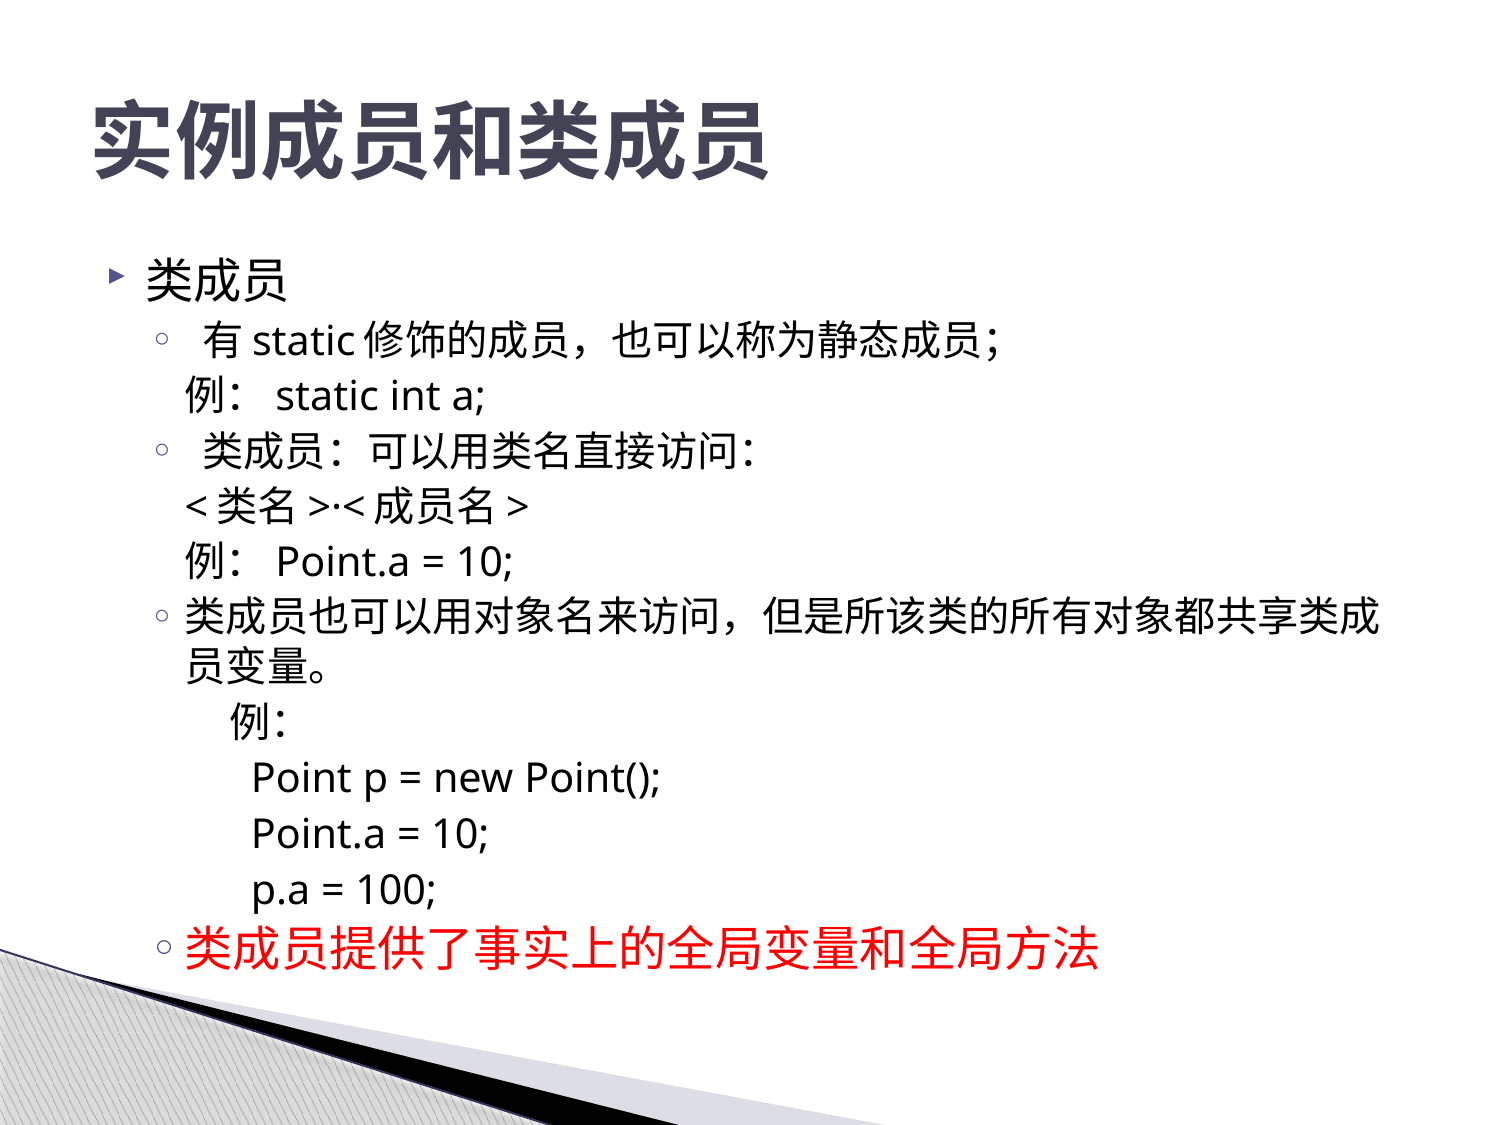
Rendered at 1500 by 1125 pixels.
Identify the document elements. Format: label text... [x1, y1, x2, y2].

title 实例成员和类成员 [75, 45, 1425, 233]
list 类成员 有static修饰的成员，也可以称为静态成员； 例：static int a; 类成员：可以用类名直接访问： <类名>·<成员名> 例：Point.a = 10; 类成员也可以用对象名来访问，但是所该类的所有对象都共享类成员变量。 例： Point p = new Point(); Point.a = 10; p.a = 100; 类成员提供了事实上的全局变量和全局方法 [75, 243, 1425, 986]
